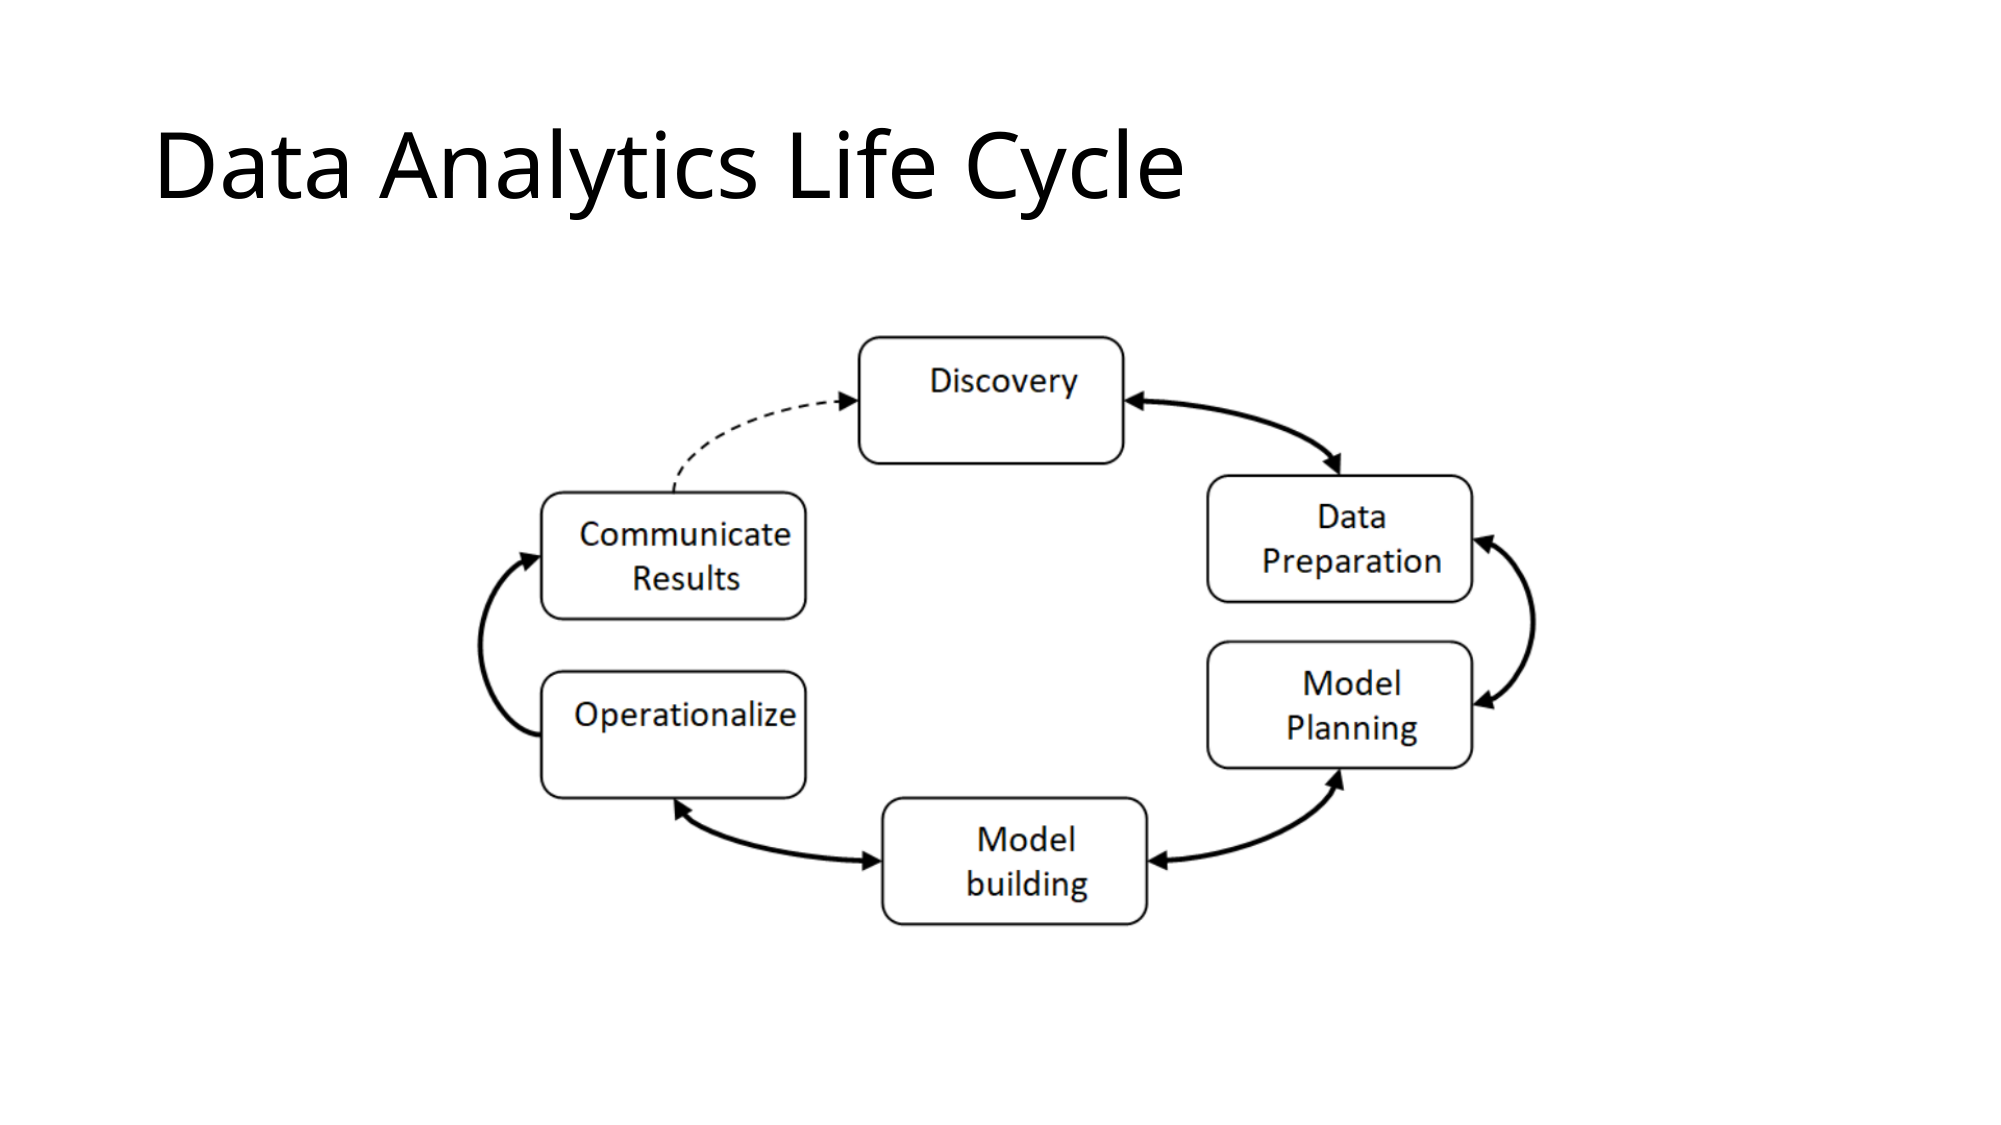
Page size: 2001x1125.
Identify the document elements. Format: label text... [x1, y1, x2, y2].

picture [454, 332, 1546, 943]
title Data Analytics Life Cycle [137, 59, 1863, 278]
